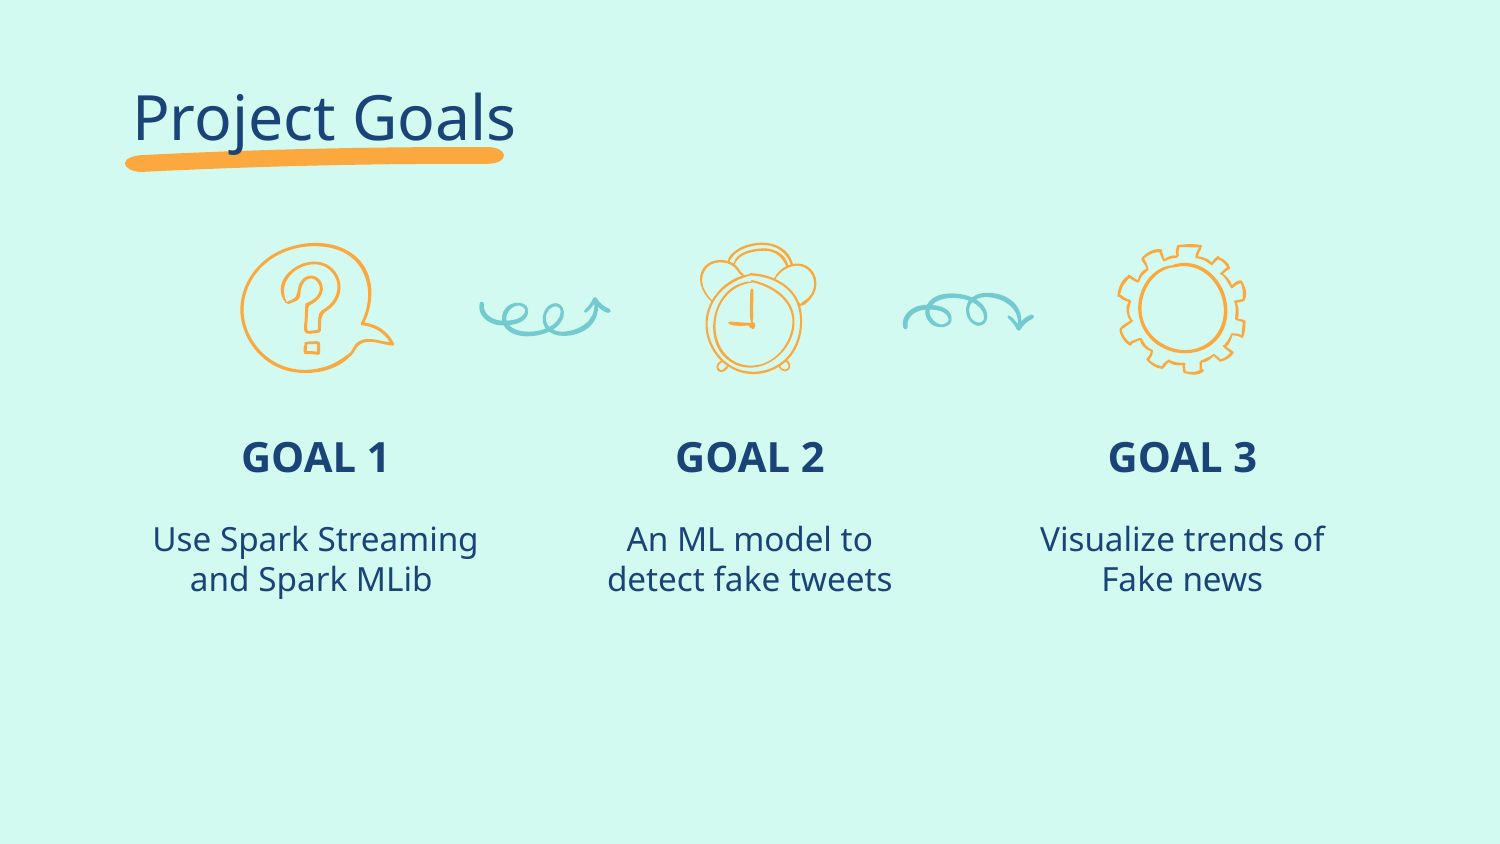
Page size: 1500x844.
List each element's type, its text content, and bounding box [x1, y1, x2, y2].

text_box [237, 242, 395, 374]
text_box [693, 242, 818, 375]
subtitle GOAL 3 [1004, 415, 1361, 494]
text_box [1117, 243, 1248, 375]
title Project Goals [117, 75, 1383, 155]
subtitle GOAL 2 [571, 415, 929, 494]
subtitle Use Spark Streaming and Spark MLib [137, 503, 495, 707]
subtitle Visualize trends of Fake news [1004, 503, 1361, 707]
text_box [479, 297, 611, 337]
subtitle GOAL 1 [137, 415, 495, 494]
text_box [902, 292, 1035, 331]
text_box [124, 155, 504, 172]
subtitle An ML model to detect fake tweets [571, 503, 929, 707]
